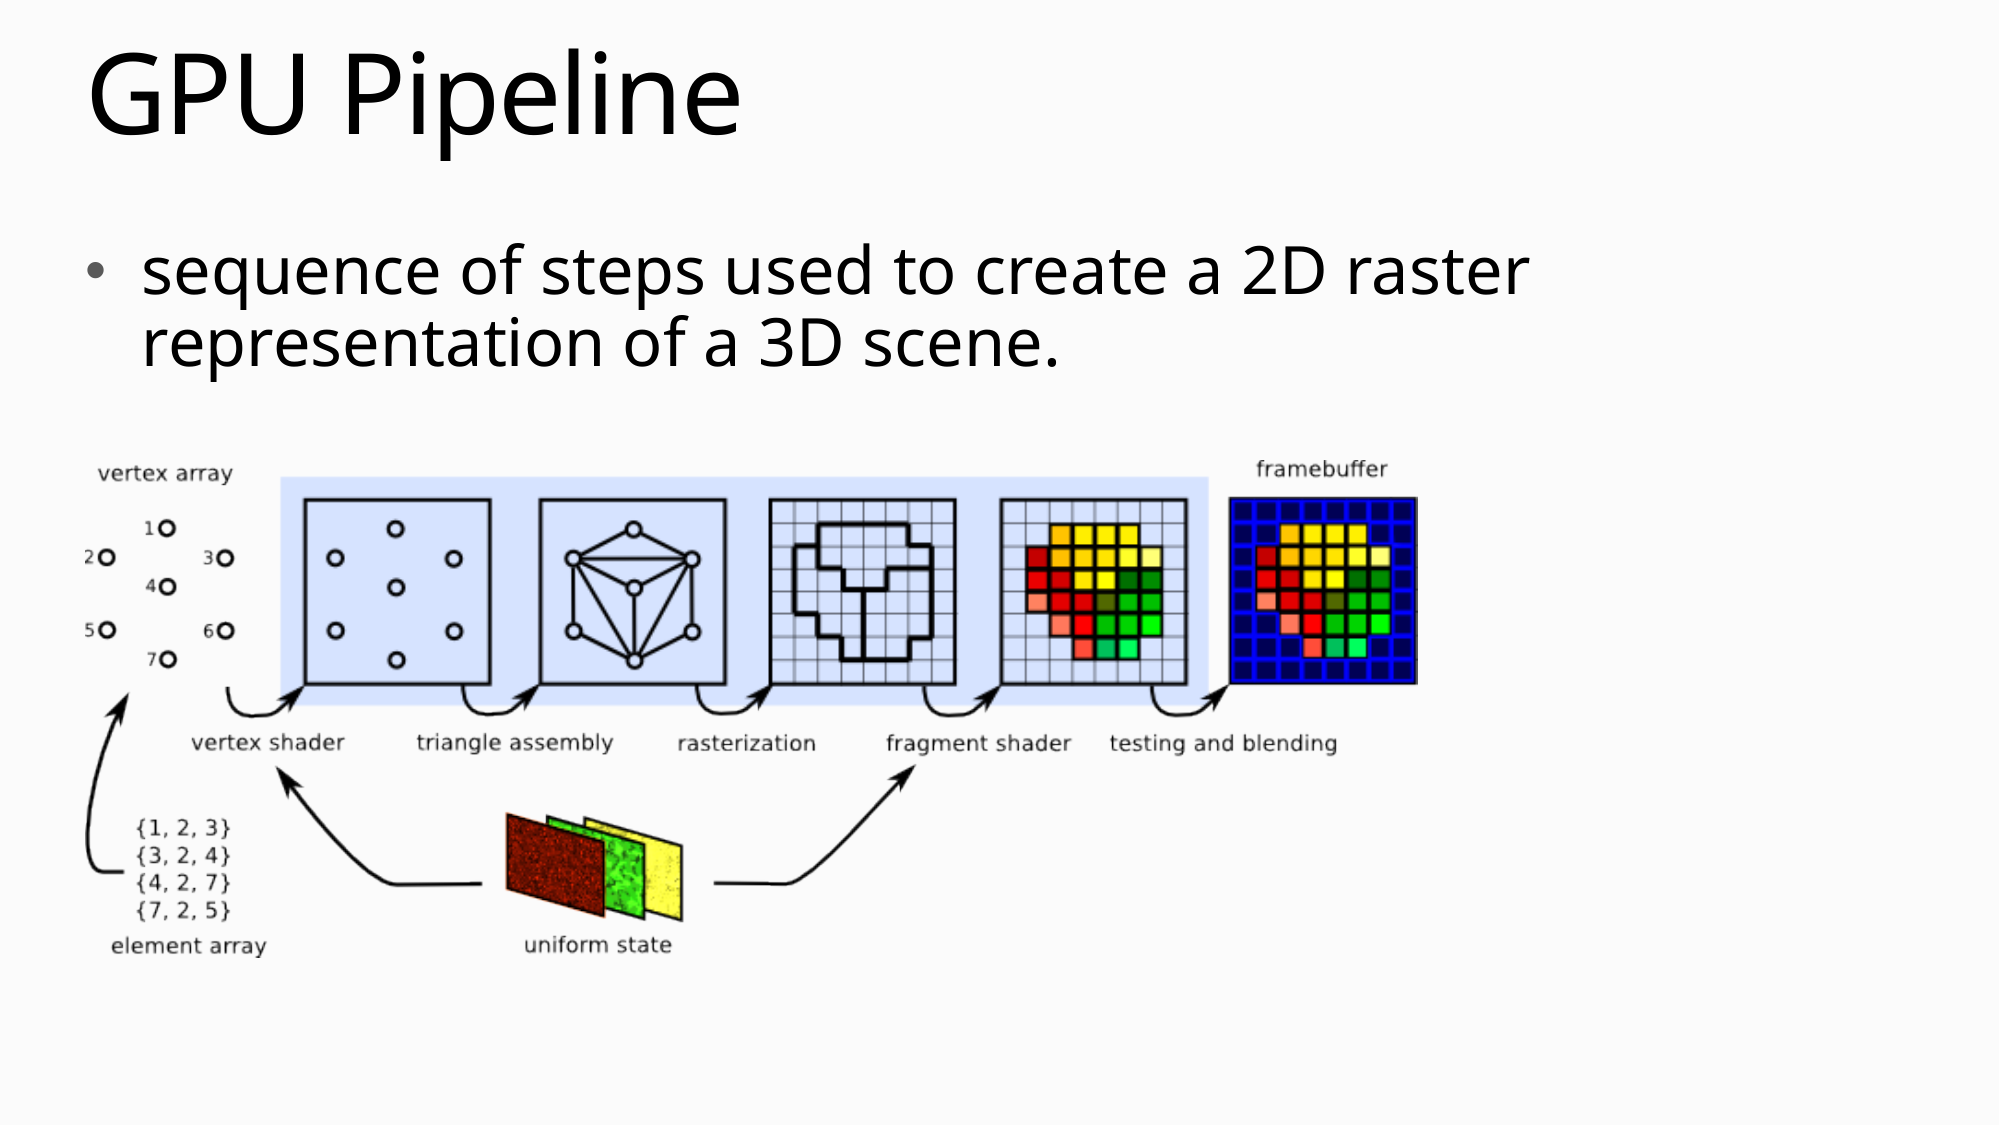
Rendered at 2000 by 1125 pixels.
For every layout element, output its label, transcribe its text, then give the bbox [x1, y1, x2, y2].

list sequence of steps used to create a 2D raster representation of a 3D scene. [85, 237, 1914, 383]
picture [84, 459, 1418, 958]
title GPU Pipeline [85, 37, 1914, 161]
